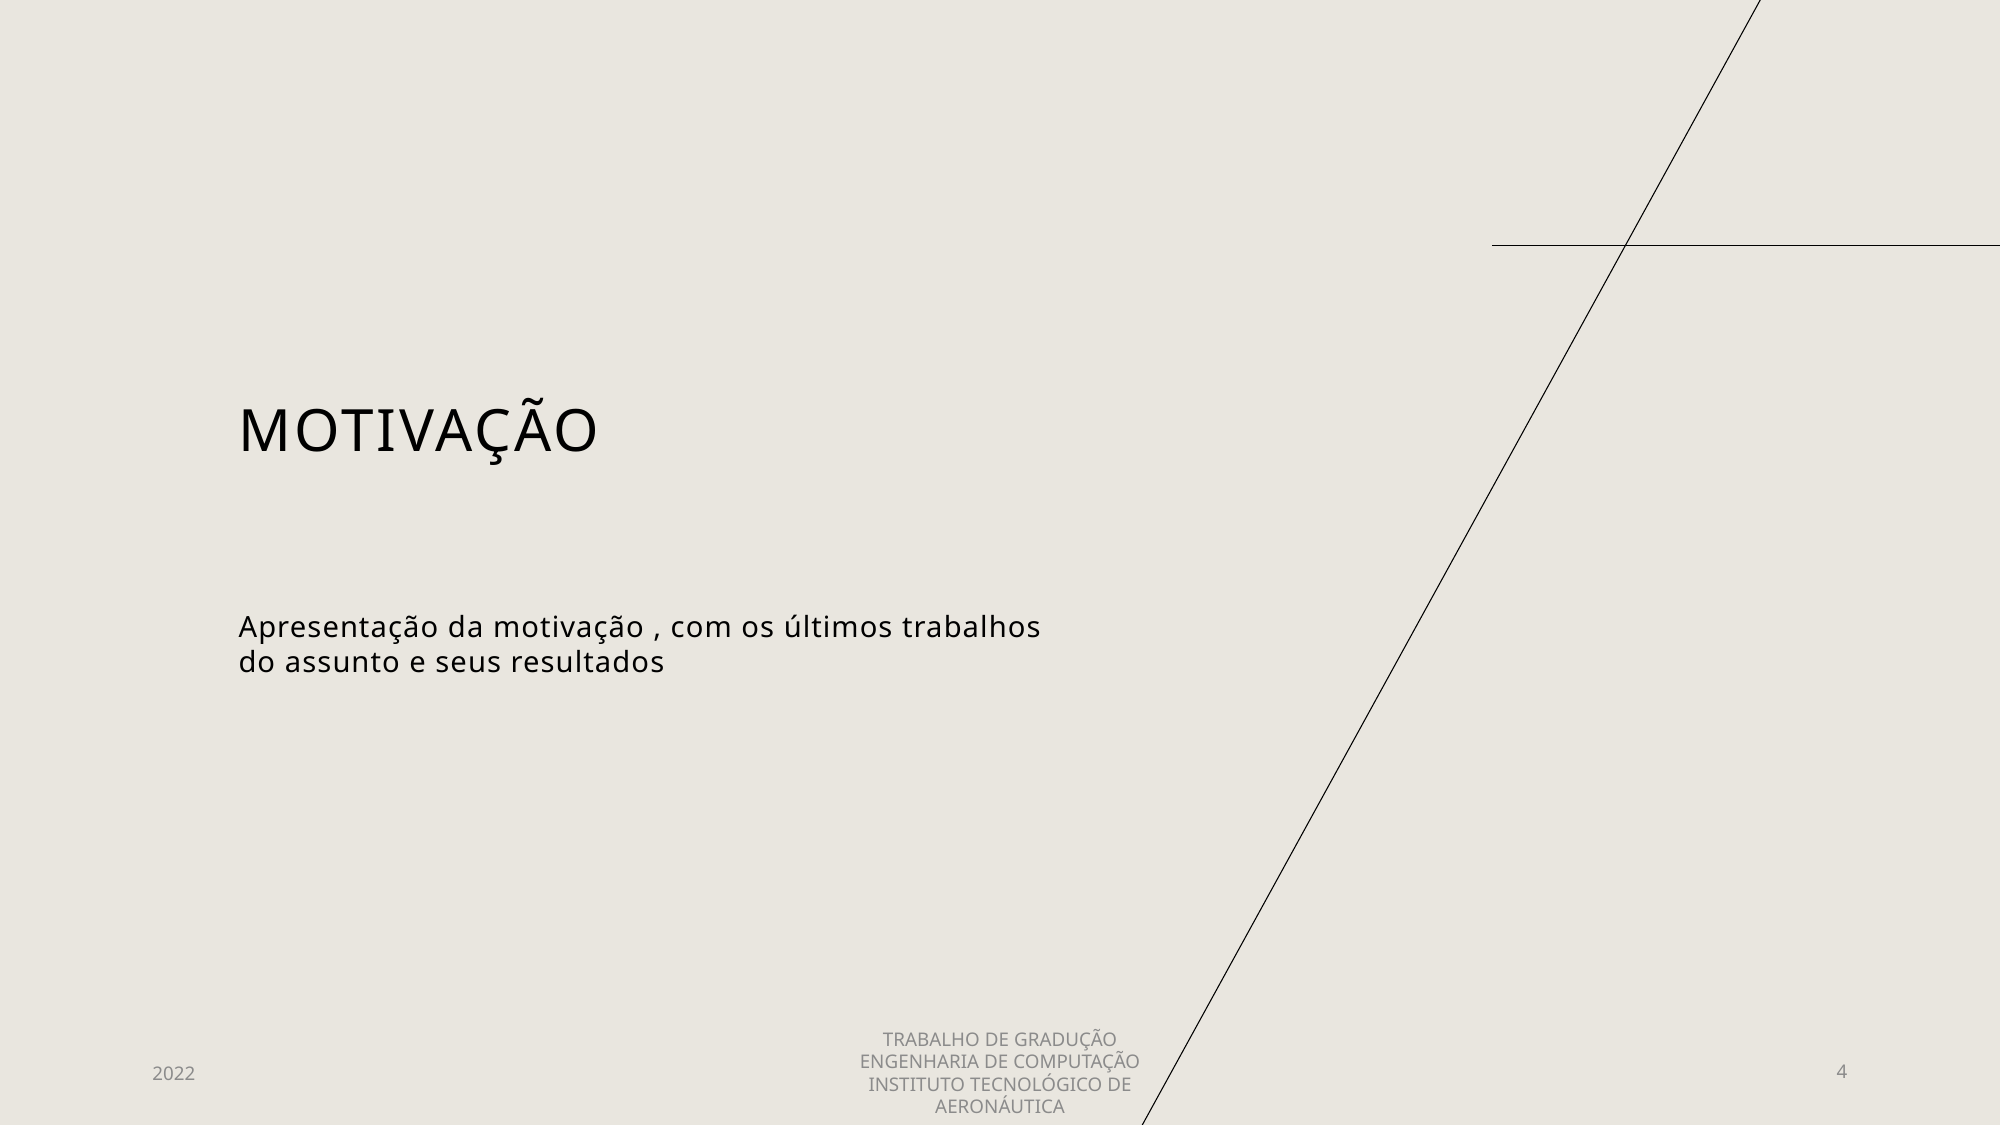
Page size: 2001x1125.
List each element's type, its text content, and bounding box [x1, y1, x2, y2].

footer TRABALHO DE GRADUÇÃO ENGENHARIA DE COMPUTAÇÃO INSTITUTO TECNOLÓGICO DE AERONÁUTICA [791, 1042, 1209, 1103]
list Apresentação da motivação , com os últimos trabalhos do assunto e seus resultados [223, 600, 1062, 851]
title motivação [223, 274, 1062, 472]
slide_number 4 [1412, 1042, 1863, 1103]
slide_number 2022 [137, 1042, 588, 1103]
